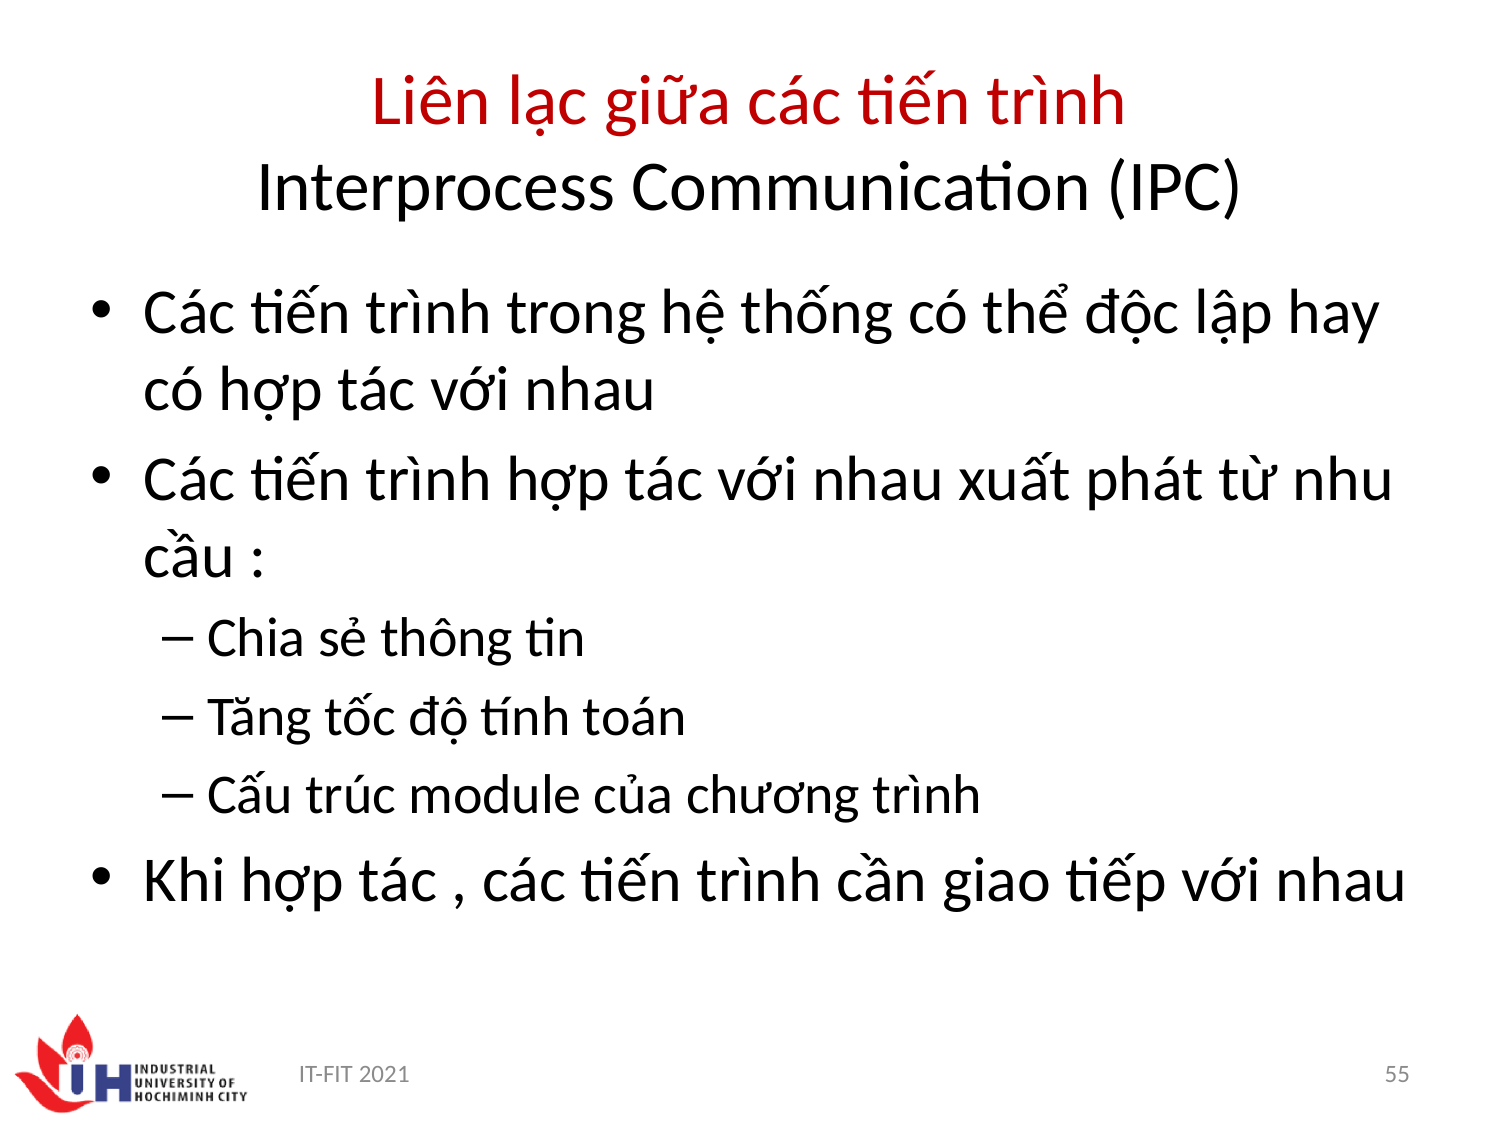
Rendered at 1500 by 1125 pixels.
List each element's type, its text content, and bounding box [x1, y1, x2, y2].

picture [11, 1012, 250, 1115]
slide_number 55 [1074, 1042, 1425, 1103]
slide_number IT-FIT 2021 [75, 1042, 425, 1103]
title Liên lạc giữa các tiến trình Interprocess Communication (IPC) [75, 45, 1425, 233]
list Các tiến trình trong hệ thống có thể độc lập hay có hợp tác với nhau Các tiến trình hợp tác với nhau xuất phát từ nhu cầu : Chia sẻ thông tin Tăng tốc độ tính toán Cấu trúc module của chương trình Khi hợp tác , các tiến trình cần giao tiếp với nhau [75, 262, 1425, 1005]
